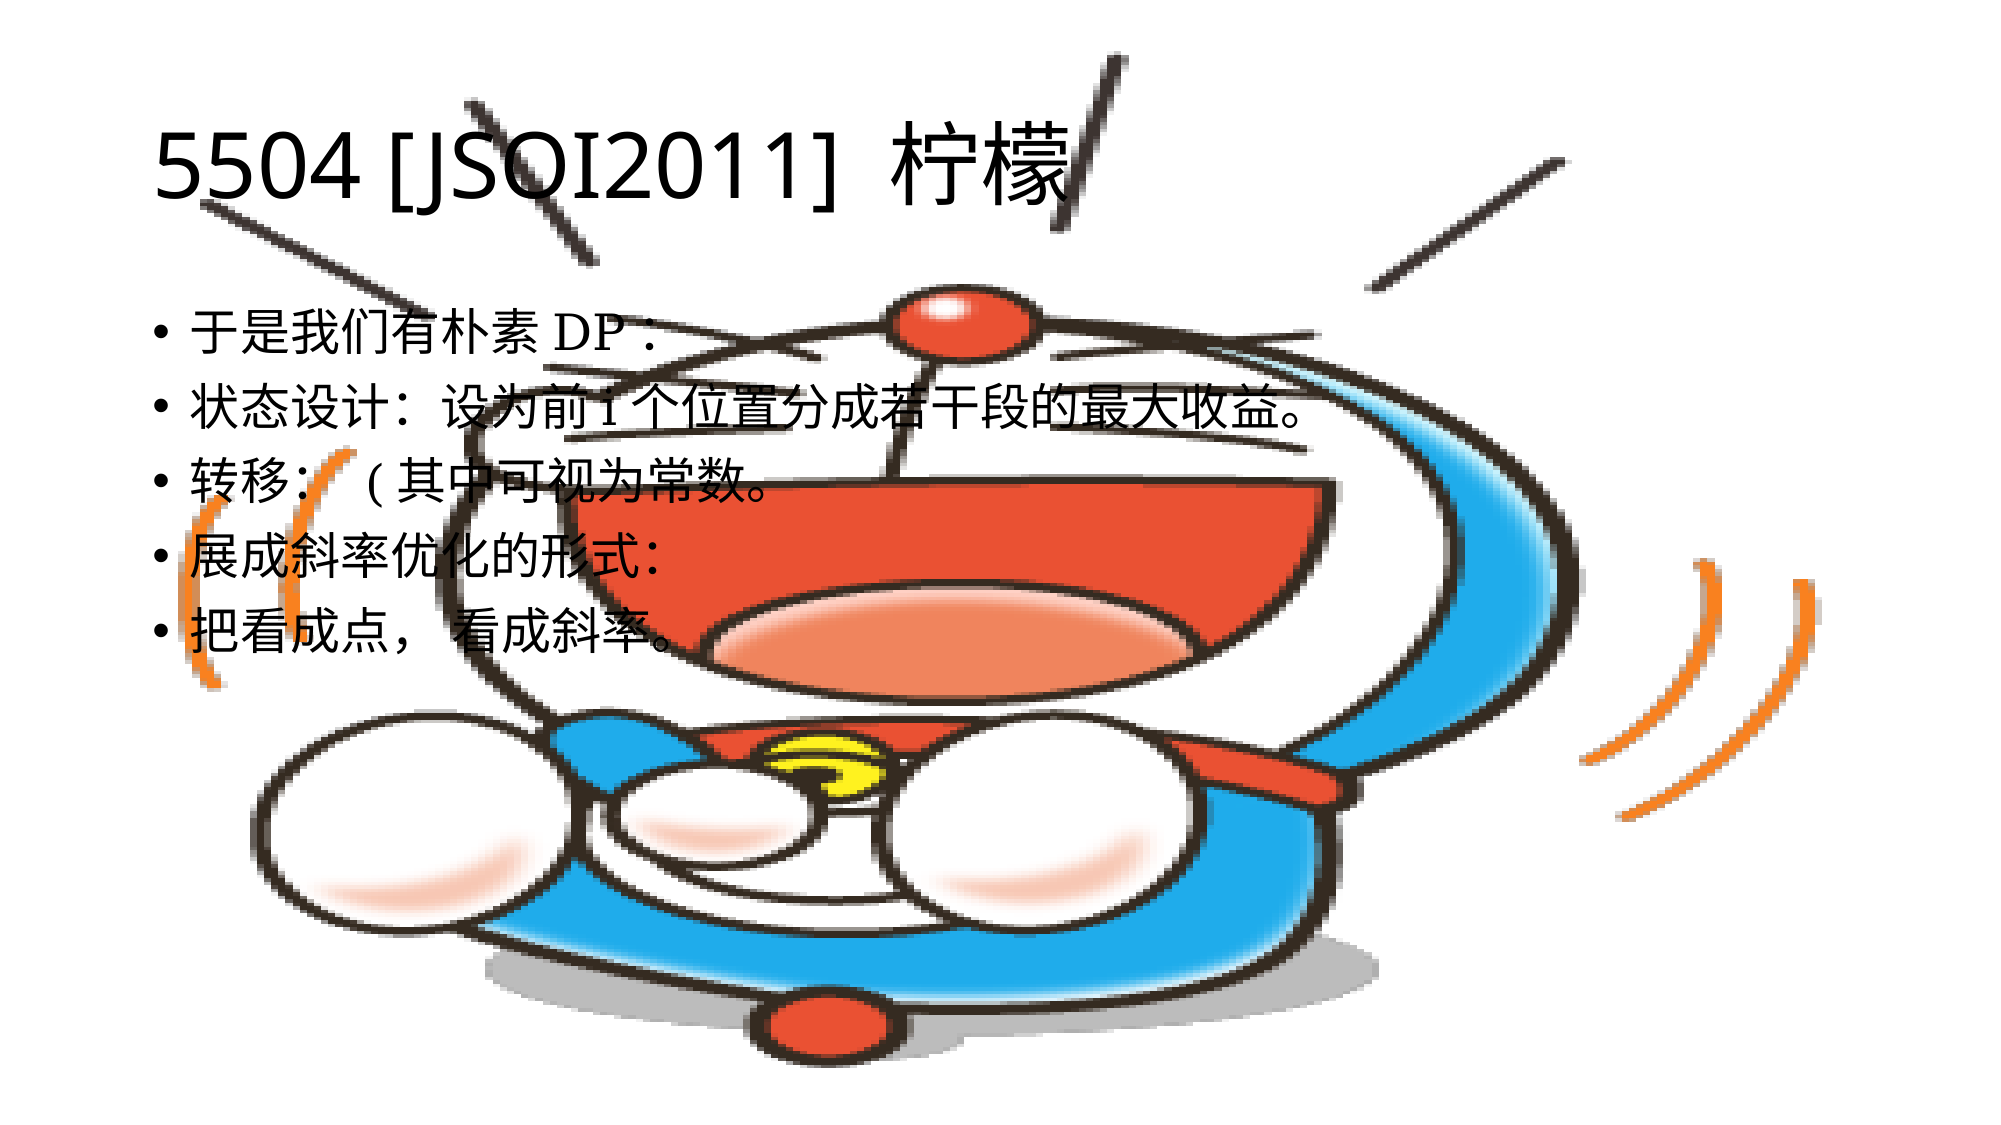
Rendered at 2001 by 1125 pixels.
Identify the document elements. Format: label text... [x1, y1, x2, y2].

title 5504 [JSOI2011] 柠檬 [137, 59, 1863, 278]
